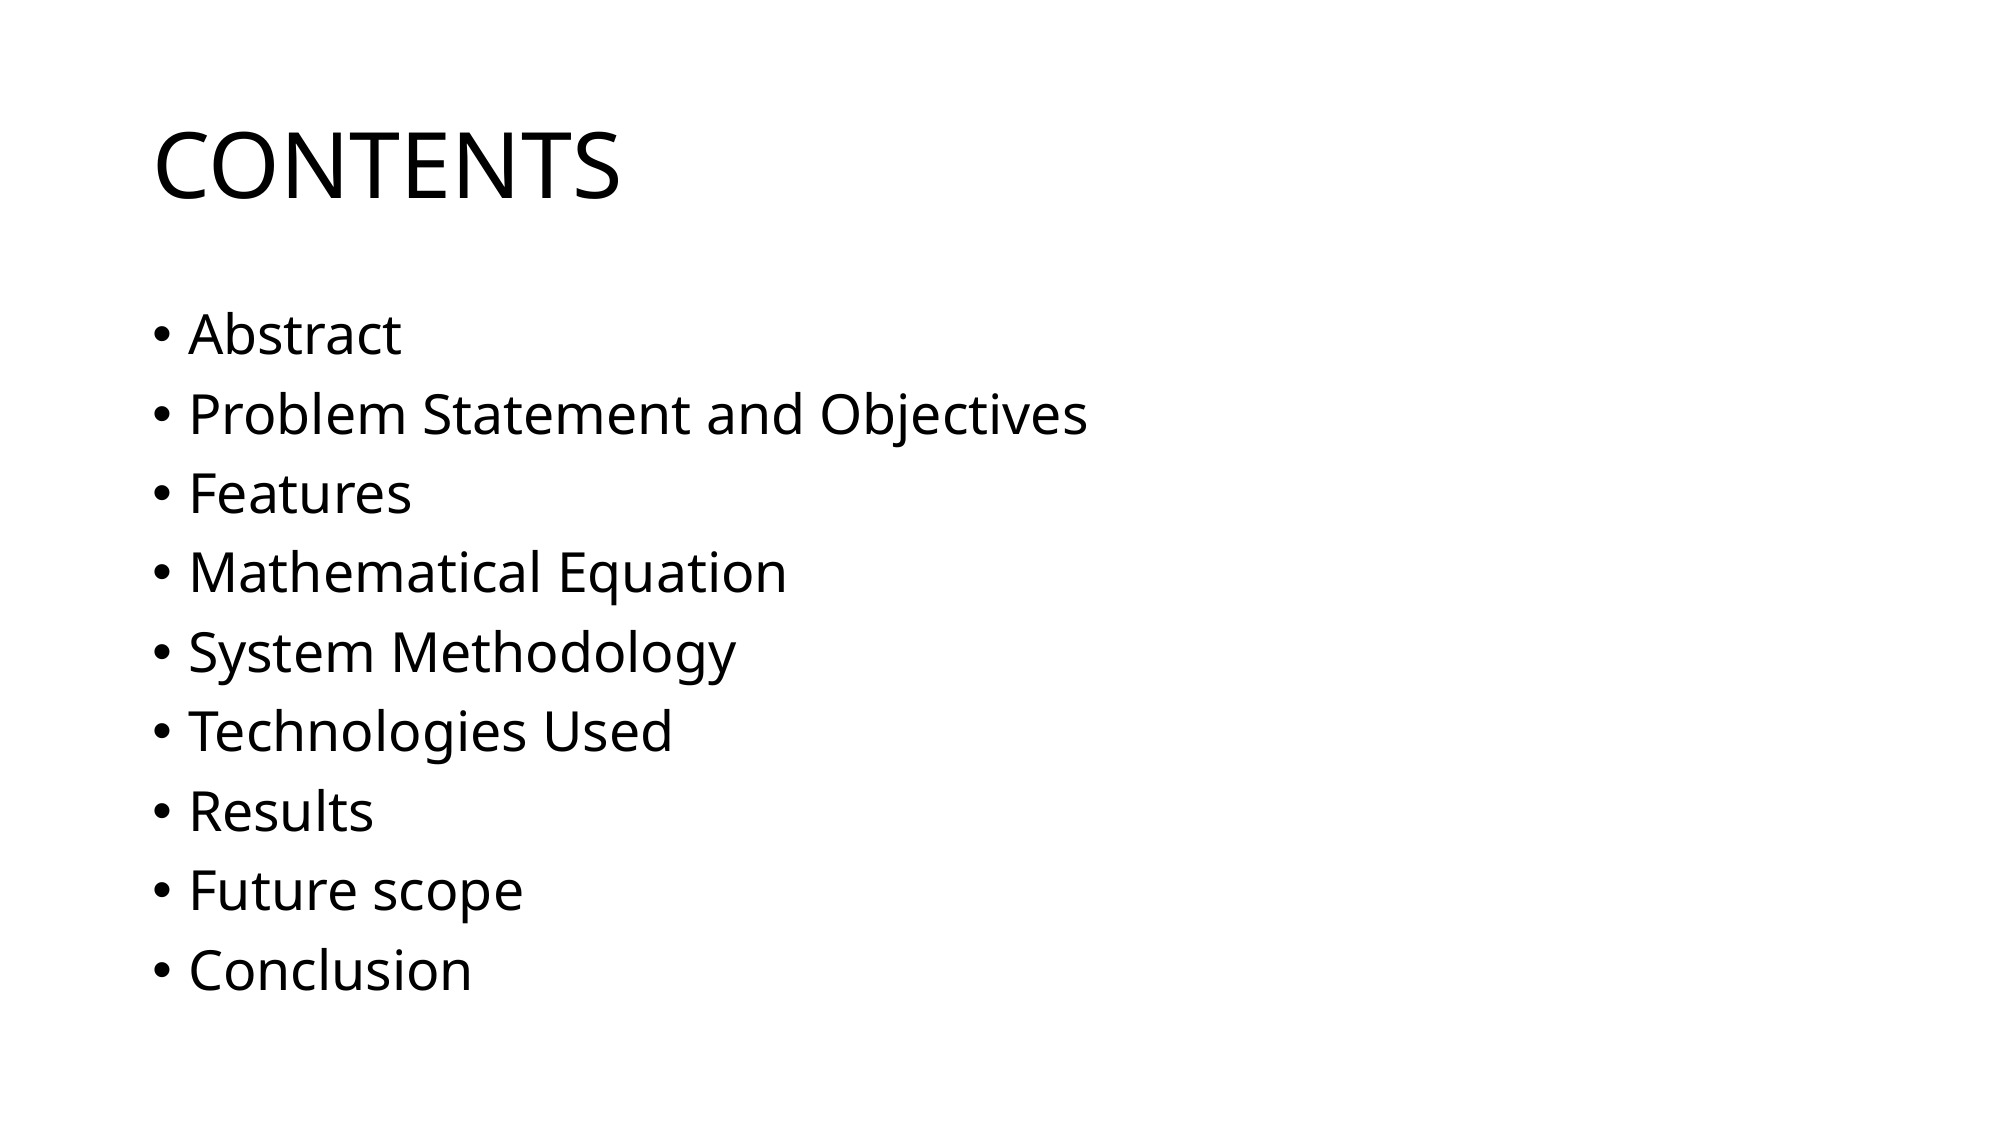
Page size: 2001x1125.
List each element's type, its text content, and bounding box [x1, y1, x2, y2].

list Abstract Problem Statement and Objectives Features Mathematical Equation System Methodology Technologies Used Results Future scope Conclusion [137, 299, 1863, 1014]
title CONTENTS [137, 59, 1863, 278]
